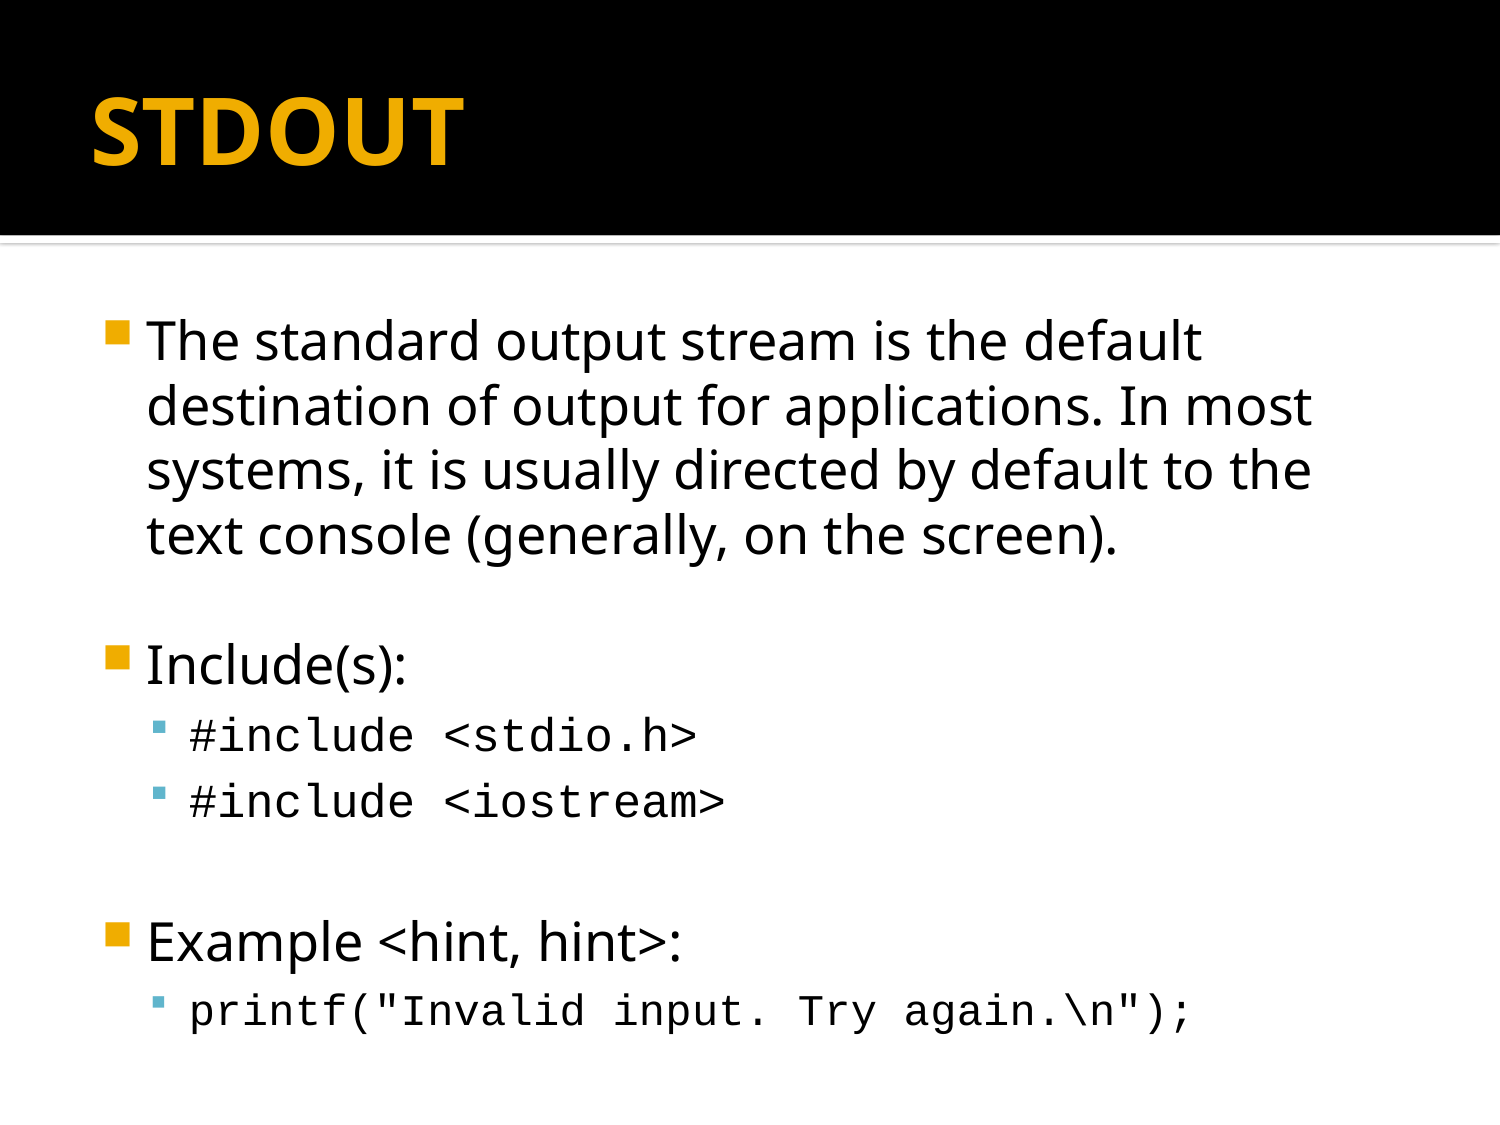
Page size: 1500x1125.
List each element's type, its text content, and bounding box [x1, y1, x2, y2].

list The standard output stream is the default destination of output for applications. In most systems, it is usually directed by default to the text console (generally, on the screen). Include(s): #include <stdio.h> #include <iostream> Example <hint, hint>: printf("Invalid input. Try again.\n"); [75, 291, 1425, 1050]
title STDOUT [75, 25, 1425, 231]
